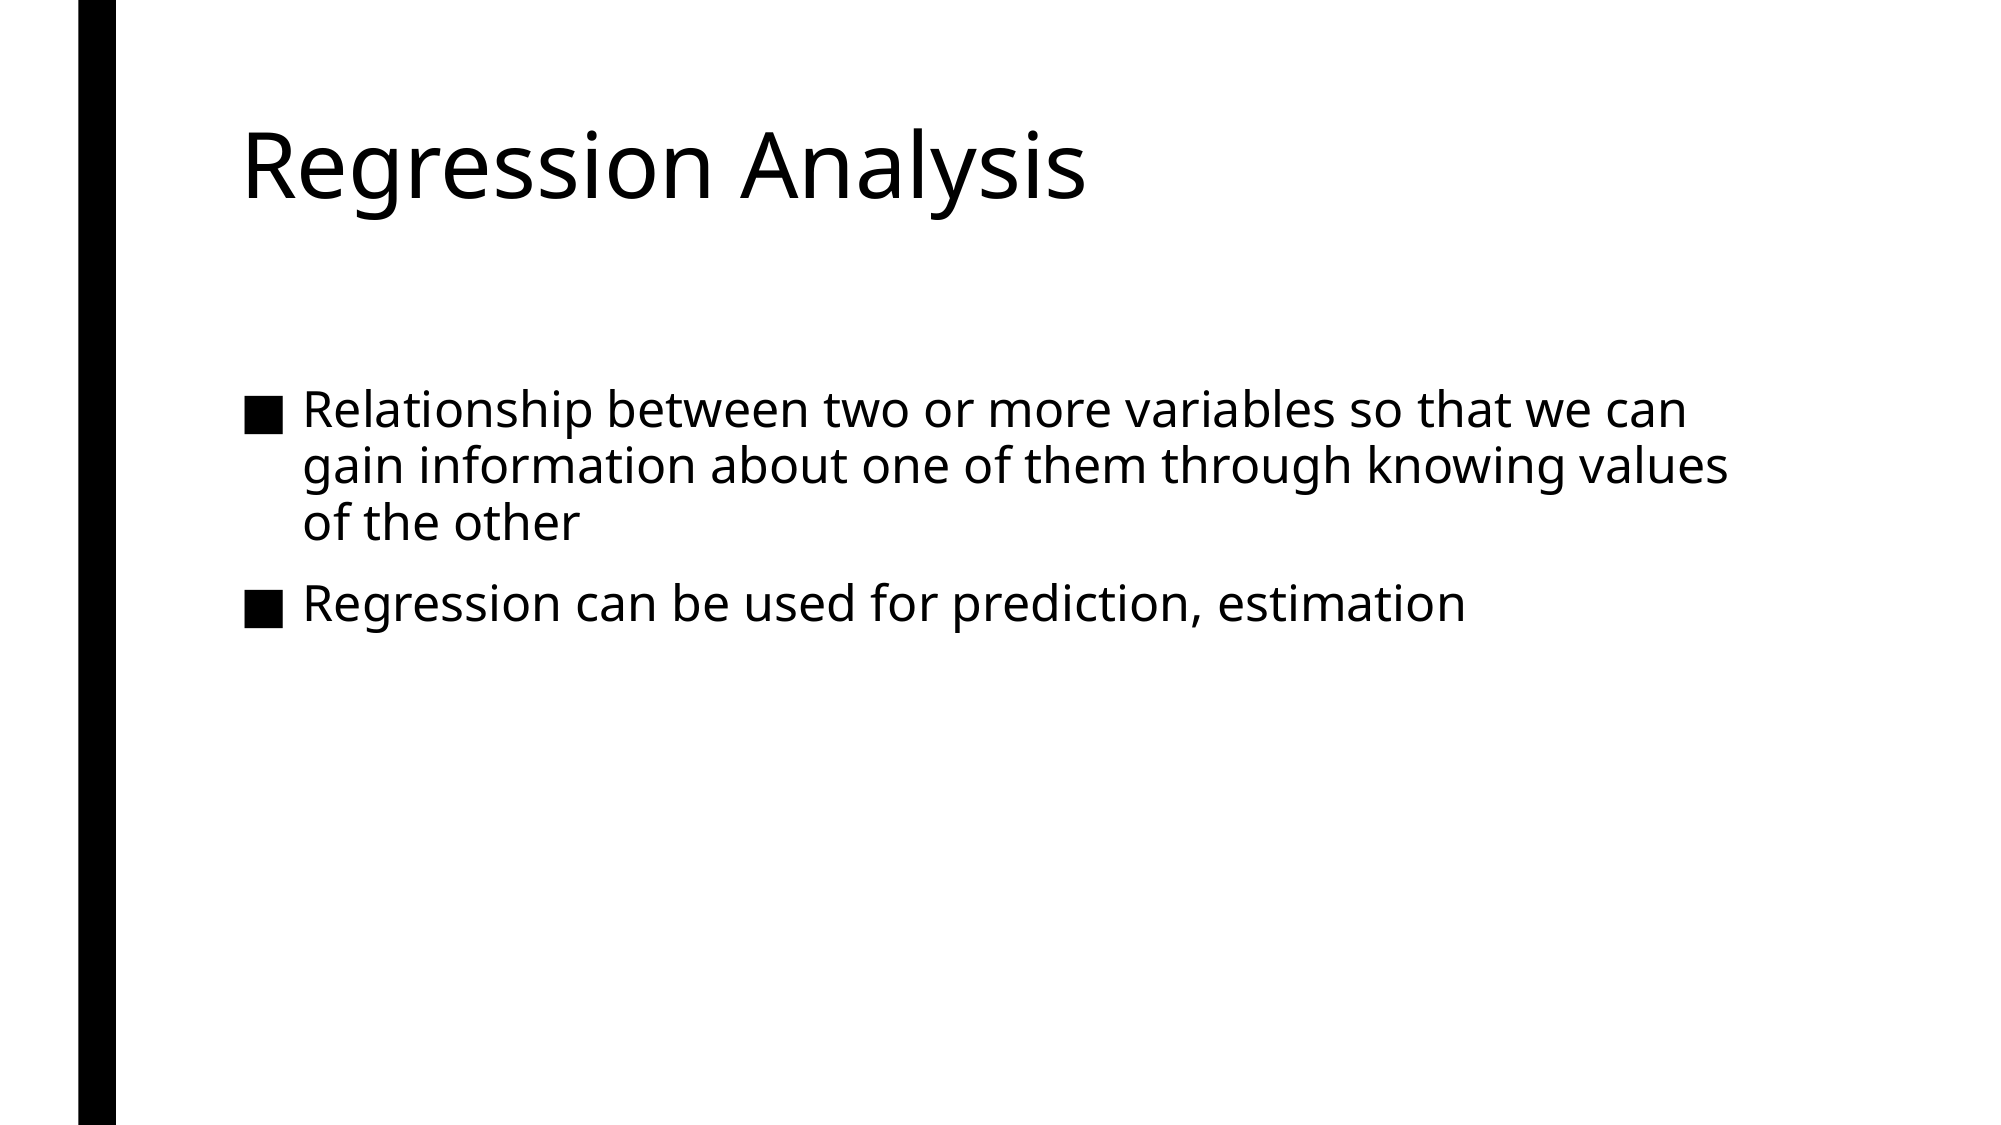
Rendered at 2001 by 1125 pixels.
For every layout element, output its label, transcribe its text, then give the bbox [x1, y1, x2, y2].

title Regression Analysis [225, 112, 1800, 357]
list Relationship between two or more variables so that we can gain information about one of them through knowing values of the other Regression can be used for prediction, estimation [225, 375, 1800, 963]
